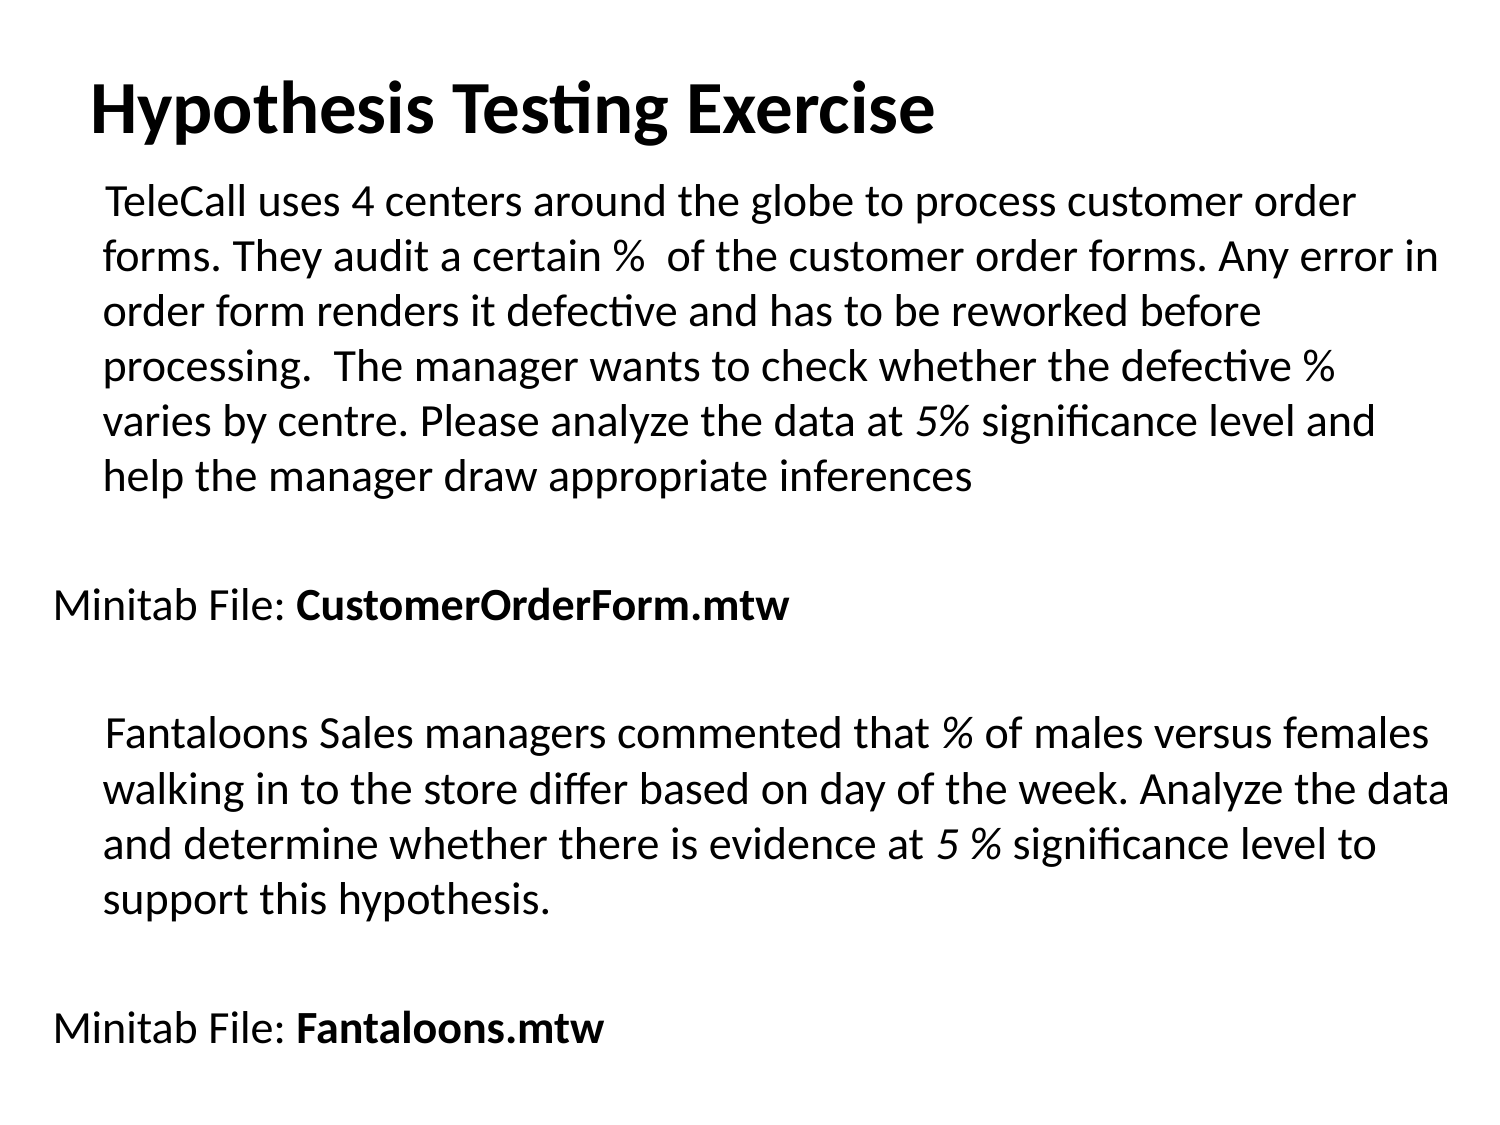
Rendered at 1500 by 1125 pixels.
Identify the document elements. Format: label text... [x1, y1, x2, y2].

list TeleCall uses 4 centers around the globe to process customer order forms. They audit a certain % of the customer order forms. Any error in order form renders it defective and has to be reworked before processing. The manager wants to check whether the defective % varies by centre. Please analyze the data at 5% significance level and help the manager draw appropriate inferences Minitab File: CustomerOrderForm.mtw Fantaloons Sales managers commented that % of males versus females walking in to the store differ based on day of the week. Analyze the data and determine whether there is evidence at 5 % significance level to support this hypothesis. Minitab File: Fantaloons.mtw [37, 162, 1475, 1075]
title Hypothesis Testing Exercise [75, 45, 1425, 162]
